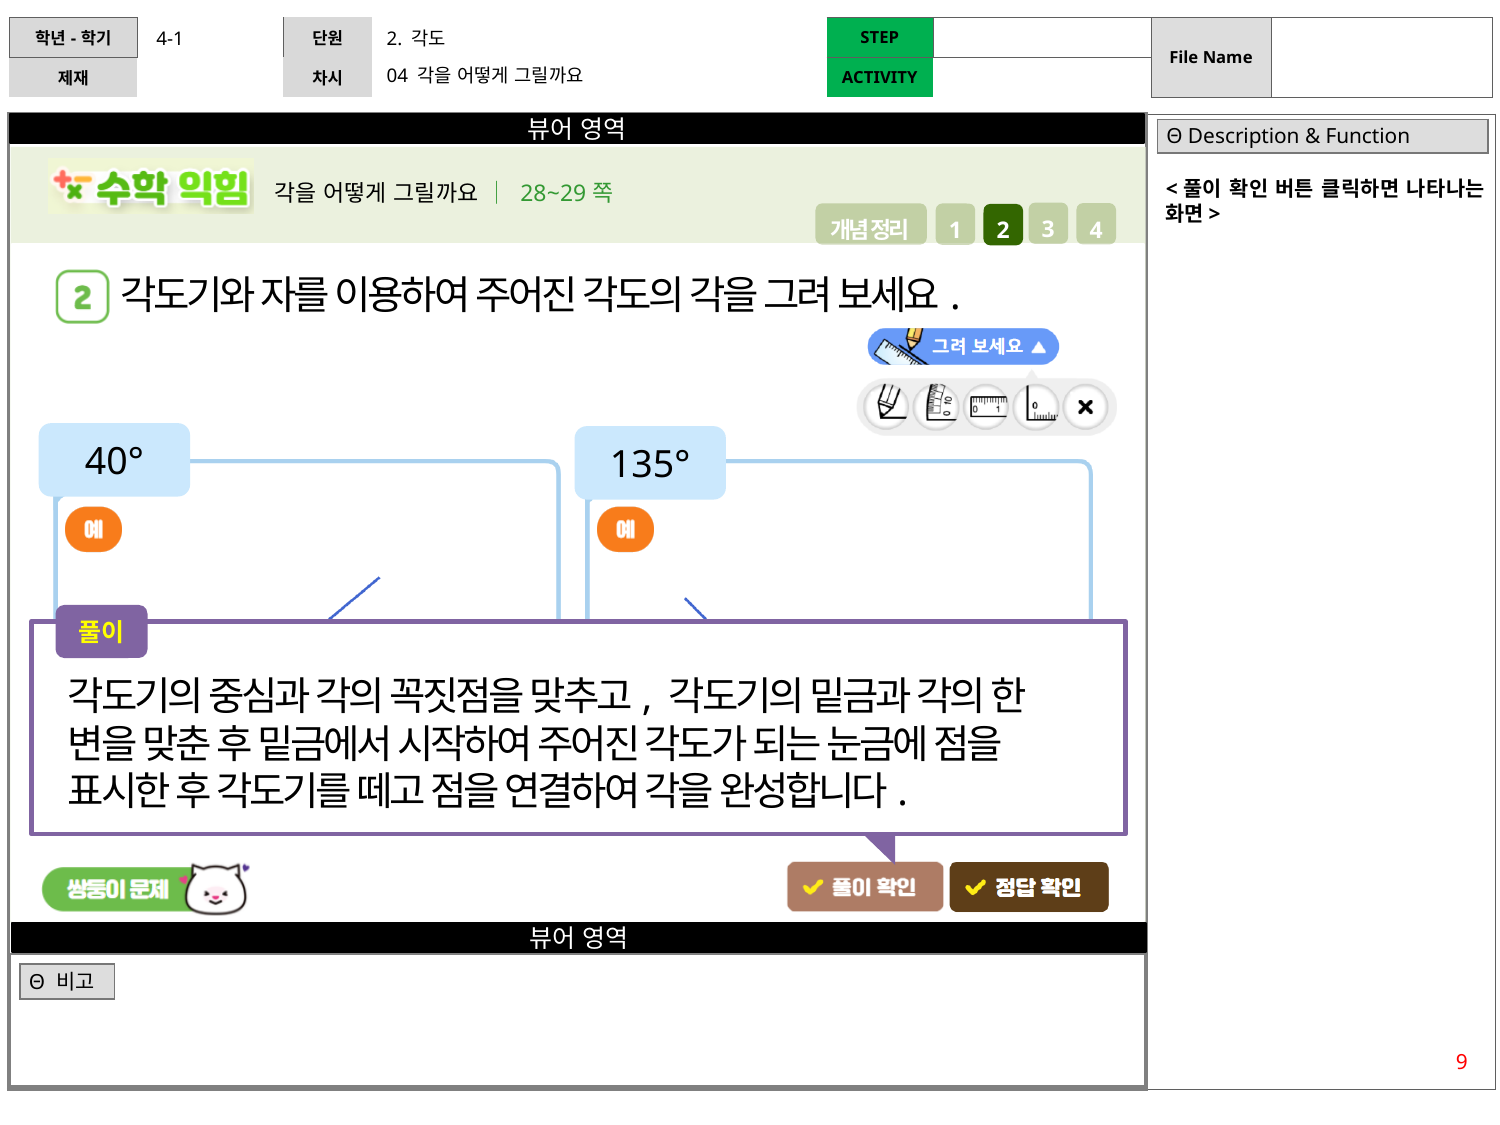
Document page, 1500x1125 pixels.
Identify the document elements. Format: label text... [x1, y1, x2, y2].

text_box 각도기의 중심과 각의 꼭짓점을 맞추고, 각도기의 밑금과 각의 한 변을 맞춘 후 밑금에서 시작하여 주어진 각도가 되는 눈금에 점을 표시한 후 각도기를 떼고 점을 연결하여 각을 완성합니다. [53, 663, 1195, 821]
text_box [29, 800, 1127, 836]
text_box 1 [934, 194, 984, 251]
text_box [861, 832, 898, 857]
text_box <풀이 확인 버튼 클릭하면 나타나는 화면> [1151, 168, 1500, 234]
picture [48, 158, 254, 214]
table_header Θ Description & Function [1158, 120, 1487, 152]
picture [39, 856, 255, 917]
text_box 4-1 [141, 18, 284, 55]
picture [948, 858, 1111, 913]
text_box 각을 어떻게 그릴까요 │ 28~29쪽 [259, 171, 808, 214]
picture [33, 317, 1129, 796]
text_box 3 [1026, 193, 1077, 250]
text_box 04 각을 어떻게 그릴까요 [371, 55, 733, 96]
text_box 각도기와 자를 이용하여 주어진 각도의 각을 그려 보세요. [109, 263, 1109, 326]
picture [784, 858, 944, 913]
text_box 2 [984, 194, 1029, 251]
text_box 2. 각도 [371, 18, 514, 55]
picture [52, 265, 112, 327]
text_box 개념 정리 [815, 194, 934, 251]
text_box 4 [1077, 194, 1122, 250]
